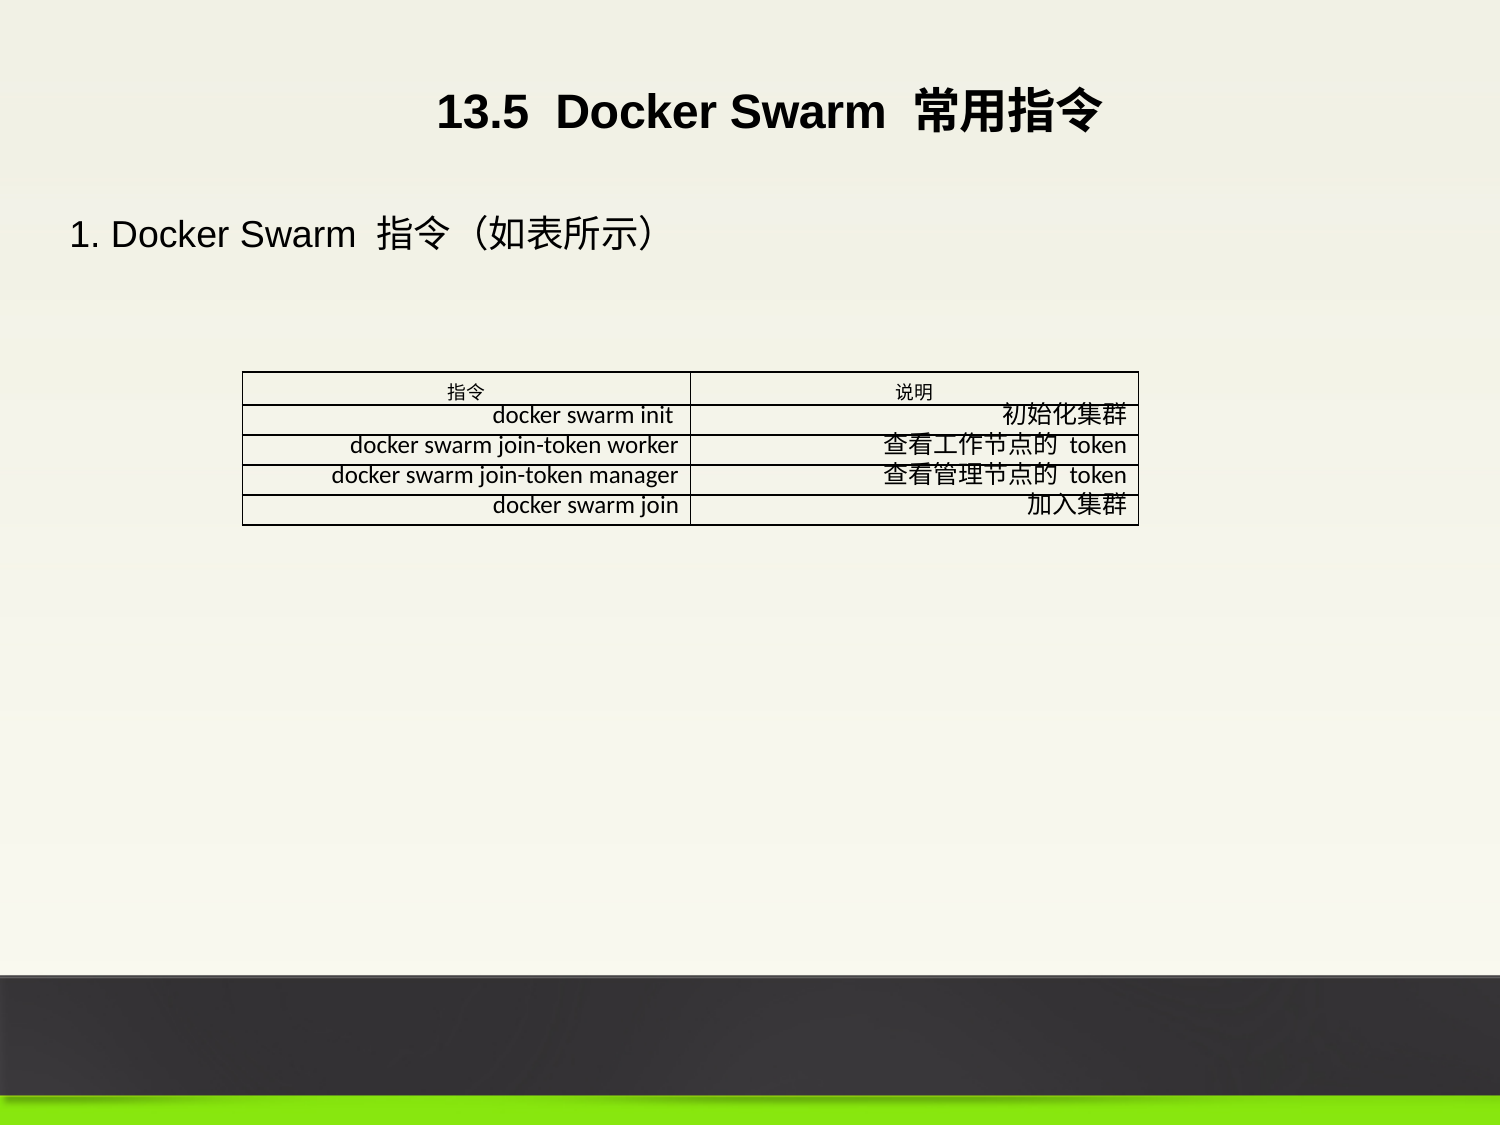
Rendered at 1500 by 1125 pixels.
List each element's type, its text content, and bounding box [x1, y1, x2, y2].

table_cell 初始化集群 [691, 406, 1138, 434]
table_cell 查看管理节点的 token [691, 466, 1138, 494]
table_cell docker swarm join [243, 496, 690, 524]
table_cell docker swarm init [243, 406, 690, 434]
table_cell docker swarm join-token manager [243, 466, 690, 494]
table_cell 加入集群 [691, 496, 1138, 524]
text_box 1. Docker Swarm 指令（如表所示） [54, 202, 1486, 262]
picture [0, 0, 1500, 1125]
table_header 指令 [243, 373, 690, 404]
title 13.5 Docker Swarm 常用指令 [94, 95, 1446, 202]
table_cell 查看工作节点的 token [691, 436, 1138, 464]
table_cell docker swarm join-token worker [243, 436, 690, 464]
table_header 说明 [691, 373, 1138, 404]
